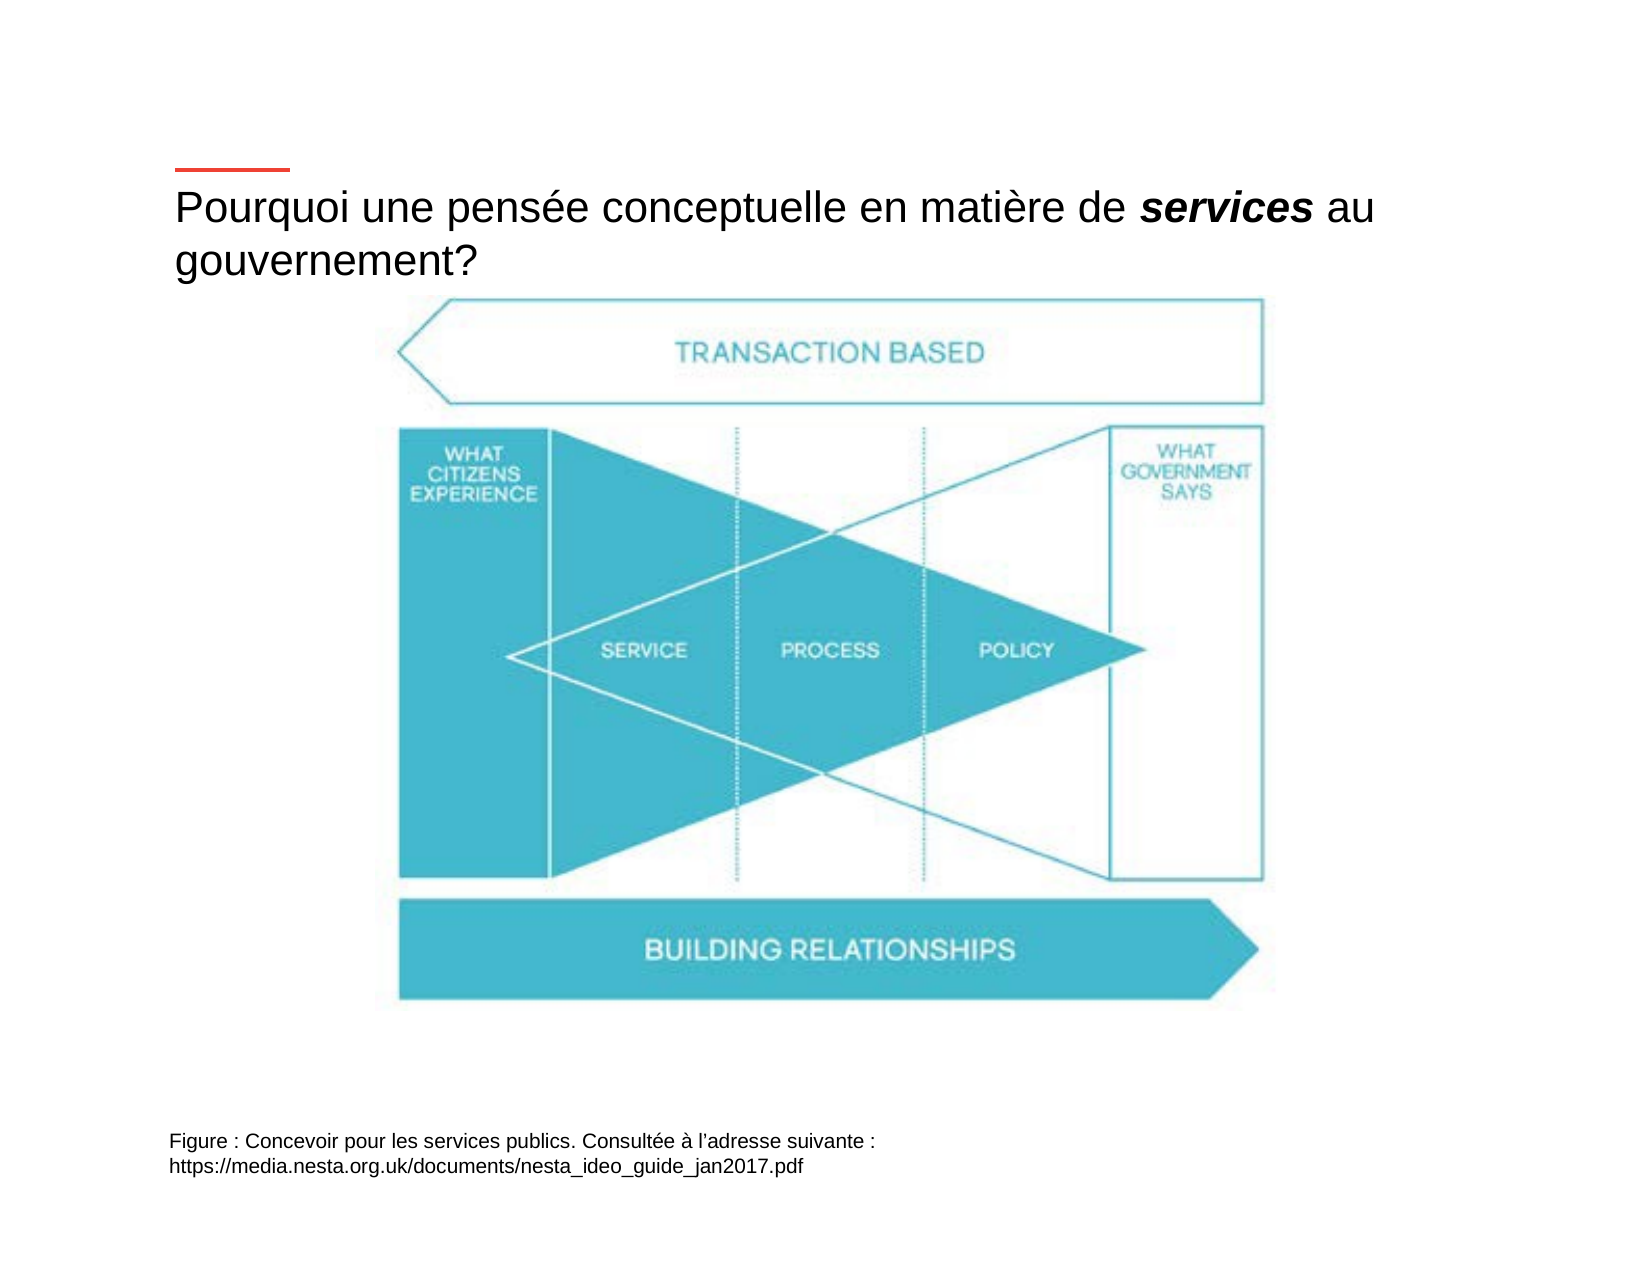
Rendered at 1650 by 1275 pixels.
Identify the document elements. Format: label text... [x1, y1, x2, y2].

text_box Figure : Concevoir pour les services publics. Consultée à l’adresse suivante : https://media.nesta.org.uk/documents/nesta_ideo_guide_jan2017.pdf [167, 1127, 1306, 1178]
title Pourquoi une pensée conceptuelle en matière de services au gouvernement? [172, 178, 1563, 392]
text_box [375, 392, 1303, 1011]
